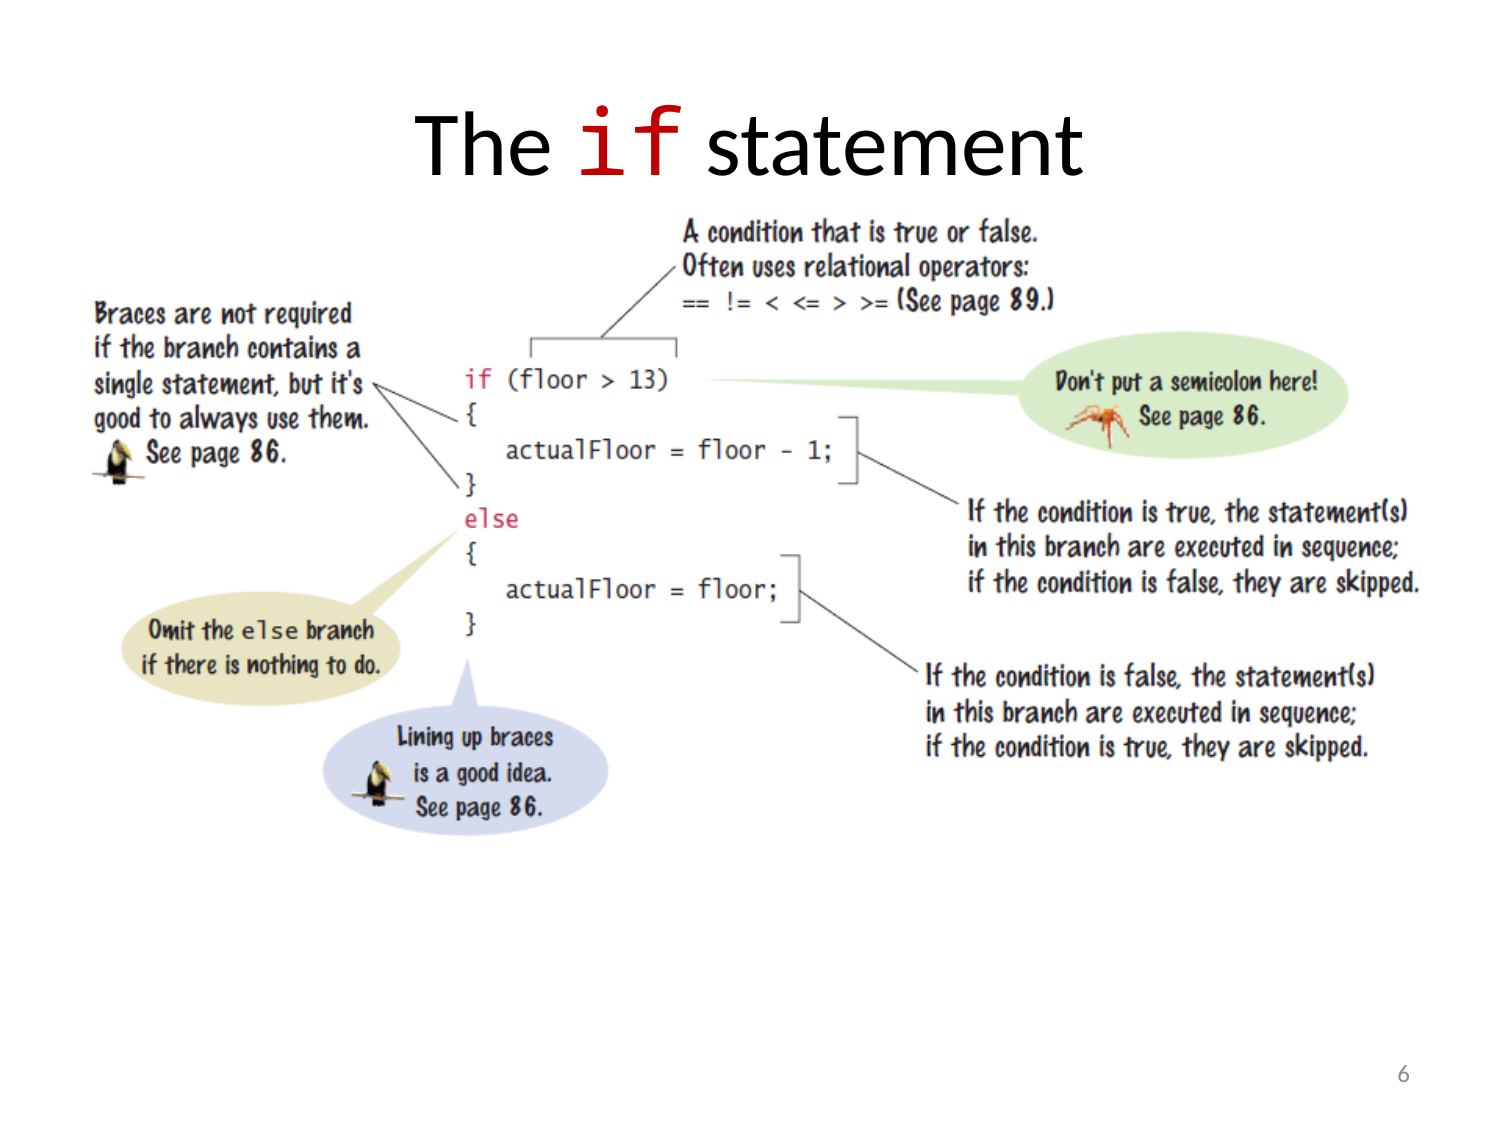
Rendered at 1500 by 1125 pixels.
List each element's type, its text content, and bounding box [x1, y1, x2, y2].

title The if statement [75, 45, 1425, 185]
slide_number 6 [1074, 1042, 1425, 1103]
picture [74, 187, 1430, 841]
